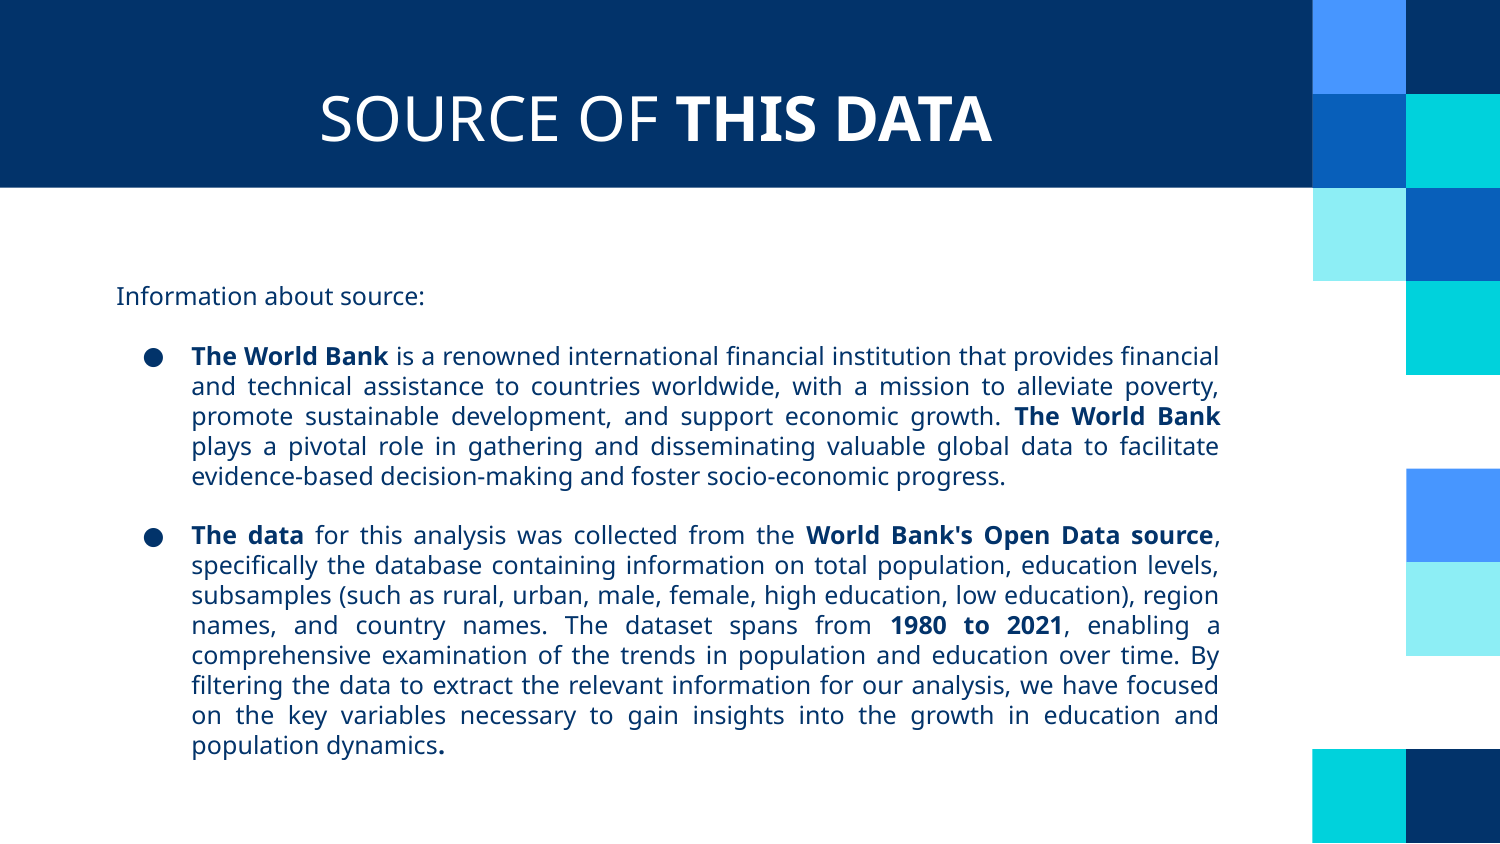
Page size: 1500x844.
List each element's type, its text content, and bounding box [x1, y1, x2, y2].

list Information about source: The World Bank is a renowned international financial institution that provides financial and technical assistance to countries worldwide, with a mission to alleviate poverty, promote sustainable development, and support economic growth. The World Bank plays a pivotal role in gathering and disseminating valuable global data to facilitate evidence-based decision-making and foster socio-economic progress. The data for this analysis was collected from the World Bank's Open Data source, specifically the database containing information on total population, education levels, subsamples (such as rural, urban, male, female, high education, low education), region names, and country names. The dataset spans from 1980 to 2021, enabling a comprehensive examination of the trends in population and education over time. By filtering the data to extract the relevant information for our analysis, we have focused on the key variables necessary to gain insights into the growth in education and population dynamics. [101, 265, 1237, 794]
title SOURCE OF THIS DATA [0, 0, 1313, 188]
